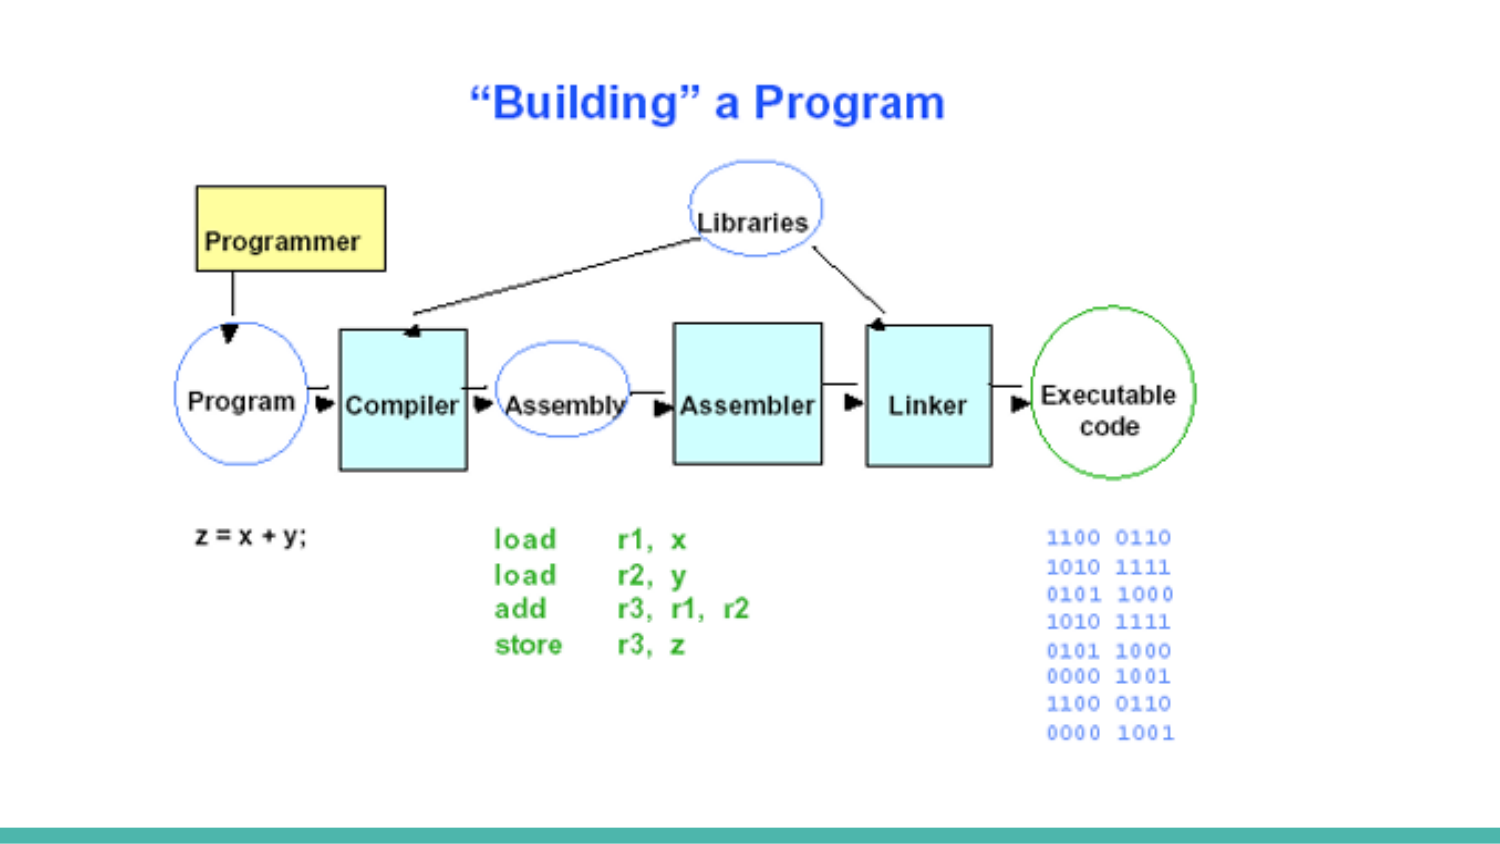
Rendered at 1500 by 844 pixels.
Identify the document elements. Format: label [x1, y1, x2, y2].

picture [146, 36, 1261, 802]
